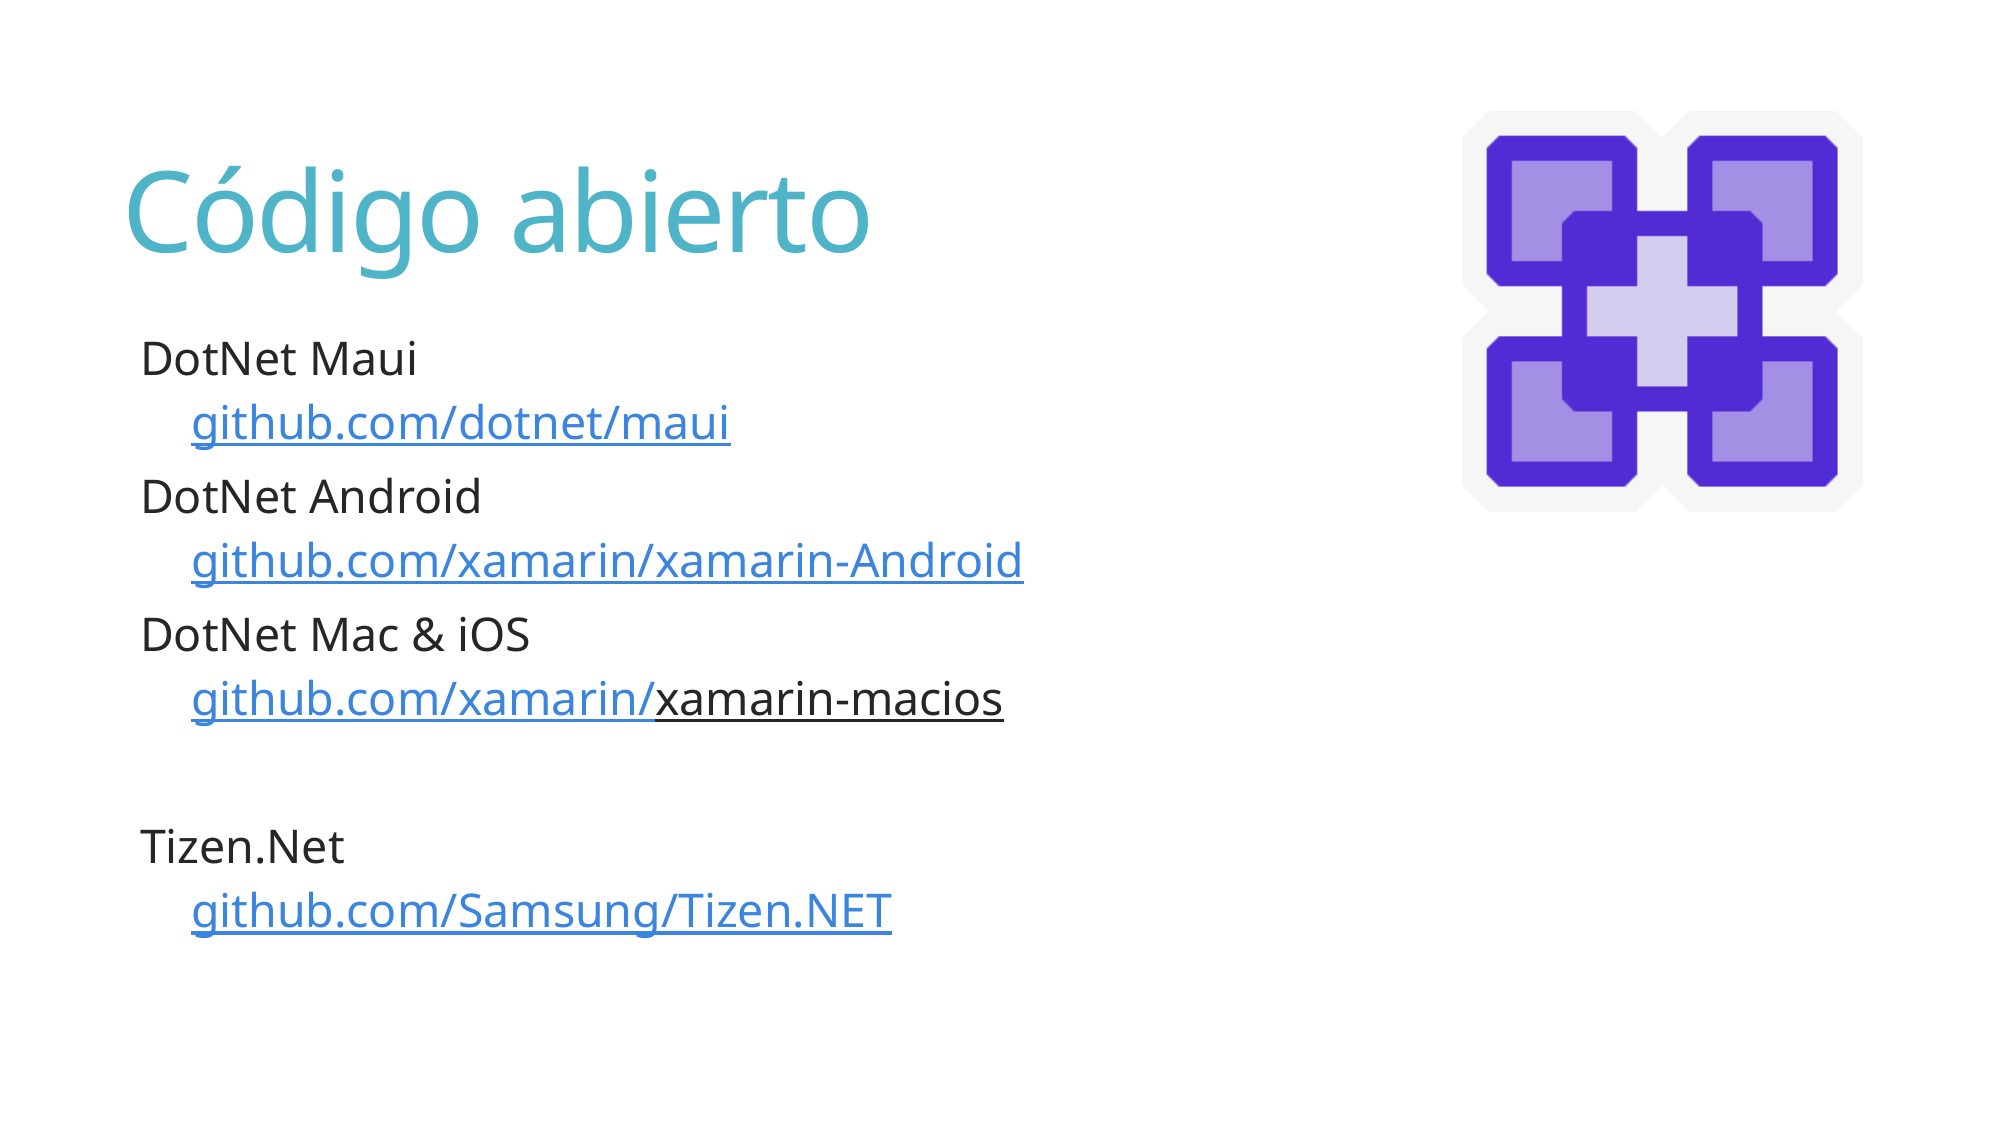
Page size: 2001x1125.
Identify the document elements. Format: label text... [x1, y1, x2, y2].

list DotNet Maui github.com/dotnet/maui DotNet Android github.com/xamarin/xamarin-Android DotNet Mac & iOS github.com/xamarin/xamarin-macios Tizen.Net github.com/Samsung/Tizen.NET [111, 329, 1876, 948]
title Código abierto [107, 81, 1875, 354]
picture [1462, 111, 1863, 512]
